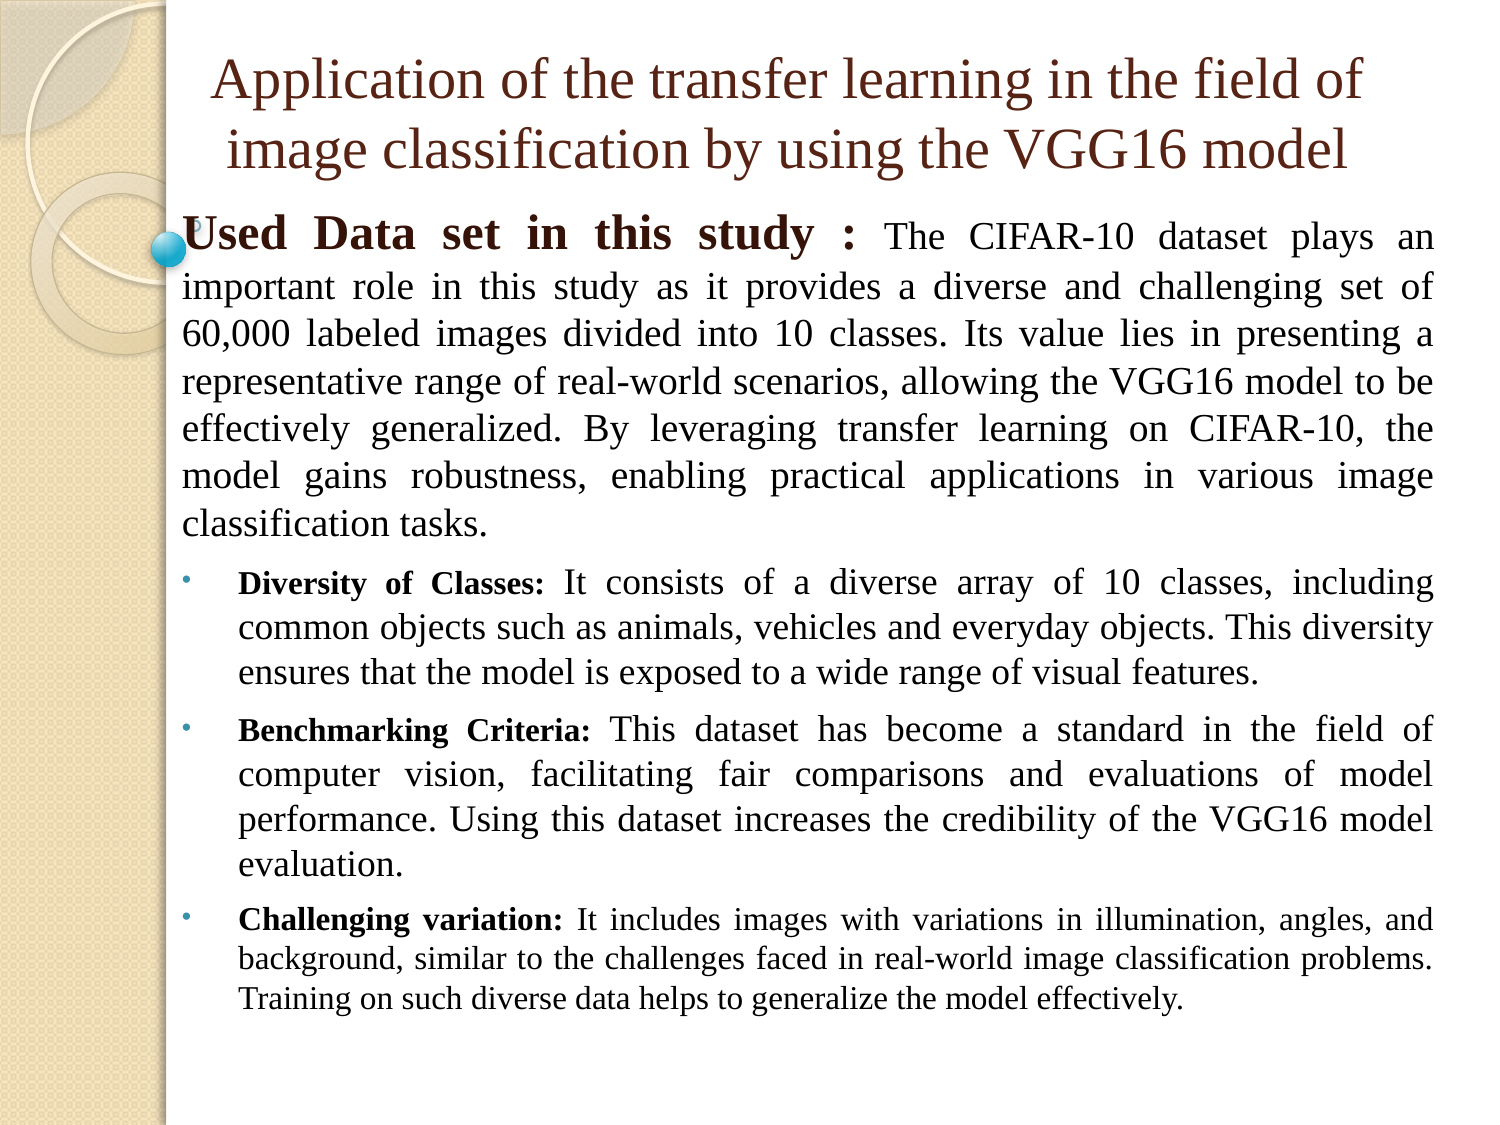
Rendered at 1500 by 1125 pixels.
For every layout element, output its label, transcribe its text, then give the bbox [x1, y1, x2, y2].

title Application of the transfer learning in the field of image classification by using the VGG16 model [162, 50, 1413, 188]
subtitle Used Data set in this study : The CIFAR-10 dataset plays an important role in this study as it provides a diverse and challenging set of 60,000 labeled images divided into 10 classes. Its value lies in presenting a representative range of real-world scenarios, allowing the VGG16 model to be effectively generalized. By leveraging transfer learning on CIFAR-10, the model gains robustness, enabling practical applications in various image classification tasks. Diversity of Classes: It consists of a diverse array of 10 classes, including common objects such as animals, vehicles and everyday objects. This diversity ensures that the model is exposed to a wide range of visual features. Benchmarking Criteria: This dataset has become a standard in the field of computer vision, facilitating fair comparisons and evaluations of model performance. Using this dataset increases the credibility of the VGG16 model evaluation. Challenging variation: It includes images with variations in illumination, angles, and background, similar to the challenges faced in real-world image classification problems. Training on such diverse data helps to generalize the model effectively. [162, 200, 1450, 1075]
